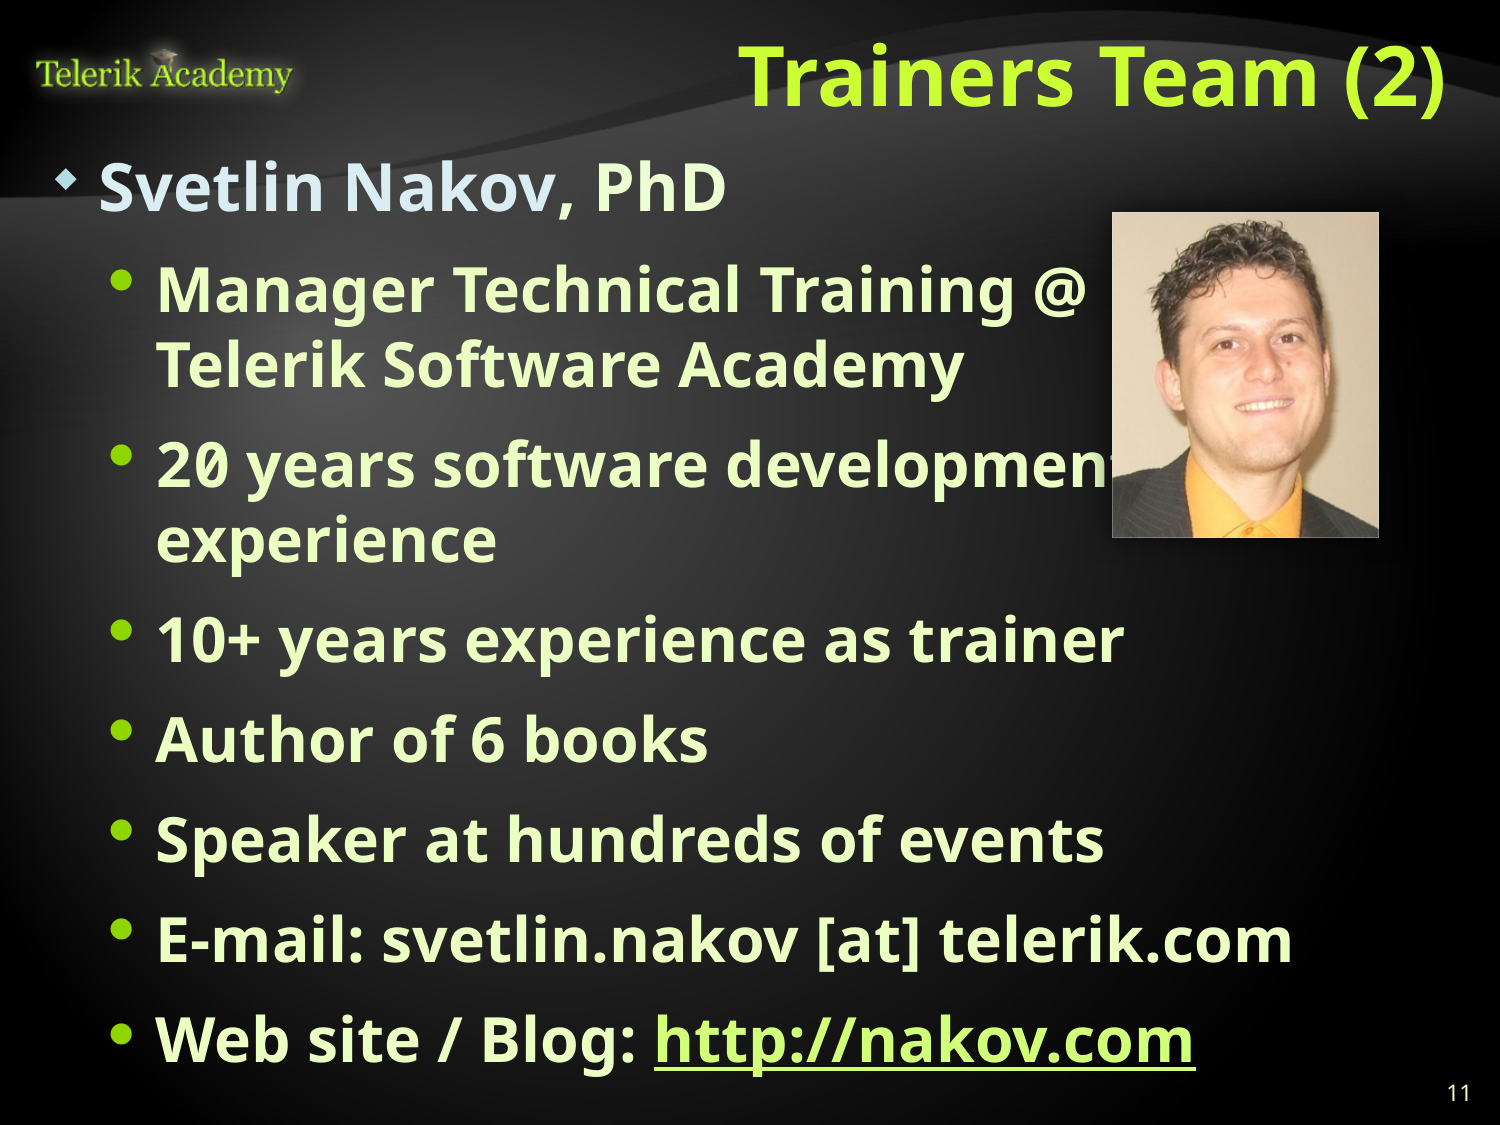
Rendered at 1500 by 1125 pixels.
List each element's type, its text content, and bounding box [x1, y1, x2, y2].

title Trainers Team (2) [300, 12, 1463, 137]
list Svetlin Nakov, PhD Manager Technical Training @ Telerik Software Academy 20 years software development experience 10+ years experience as trainer Author of 6 books Speaker at hundreds of events E-mail: svetlin.nakov [at] telerik.com Web site / Blog: http://nakov.com [37, 137, 1463, 1100]
picture [0, 0, 1500, 1125]
slide_number 11 [1412, 1074, 1488, 1113]
